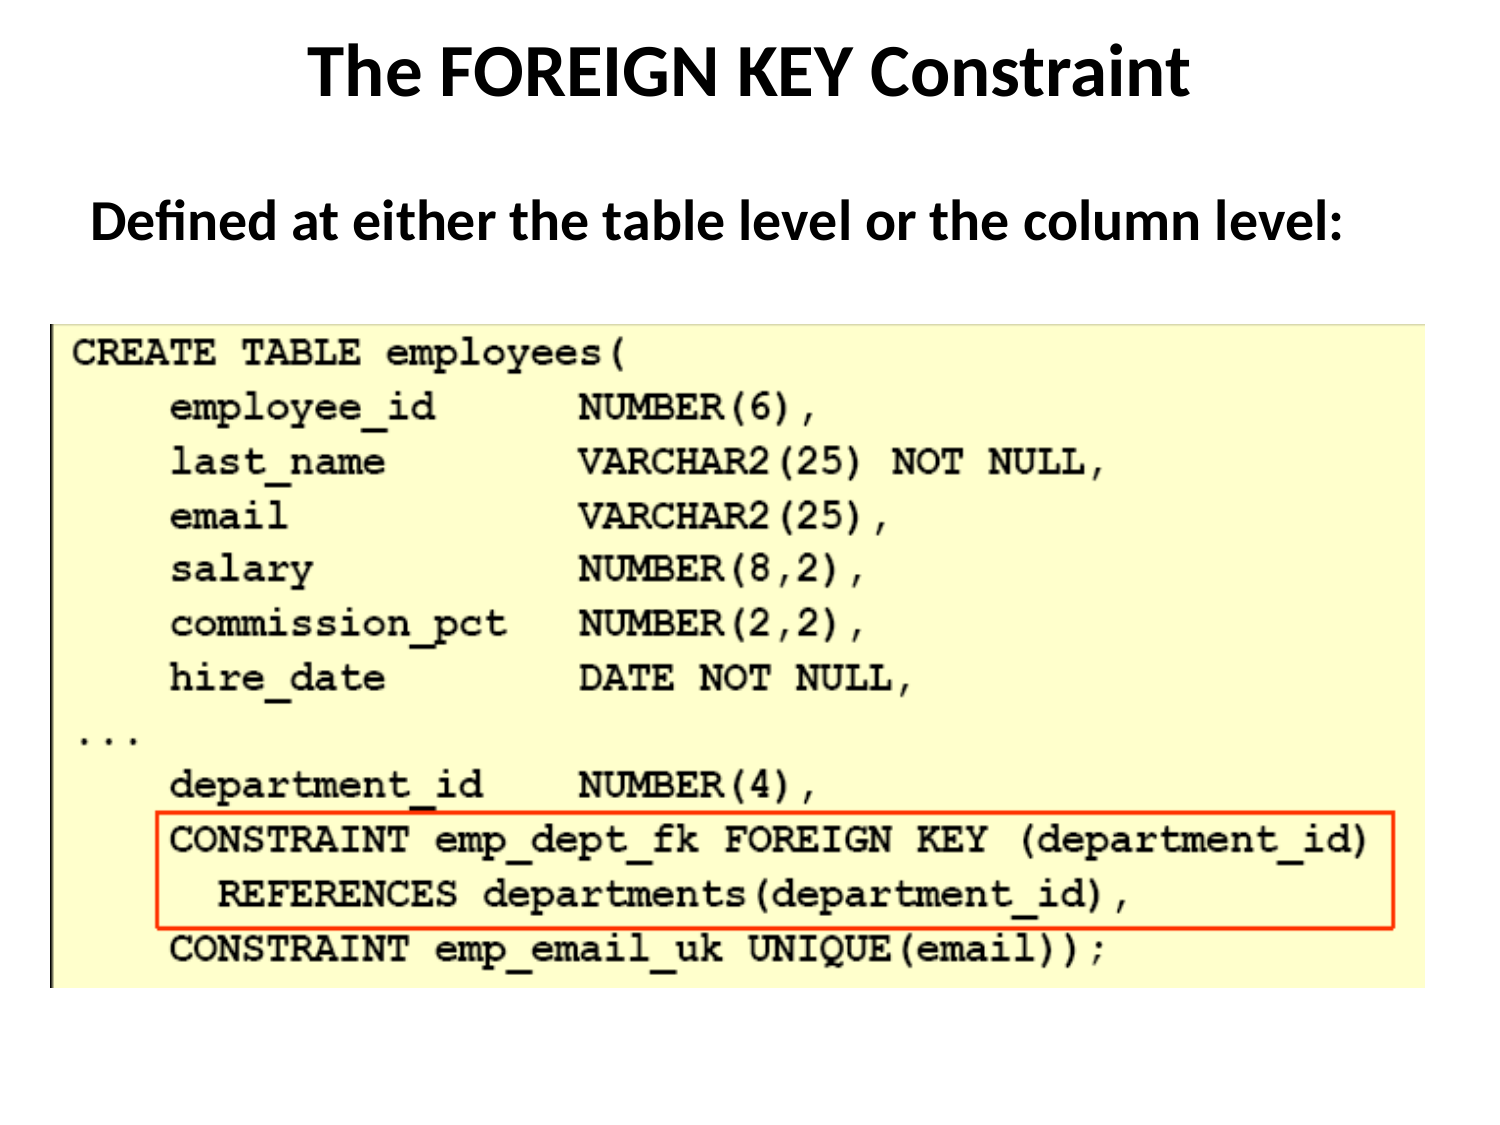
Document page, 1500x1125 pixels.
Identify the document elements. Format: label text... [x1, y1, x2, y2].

title The FOREIGN KEY Constraint [75, 7, 1425, 125]
picture [49, 324, 1426, 988]
list Defined at either the table level or the column level: [75, 174, 1425, 313]
